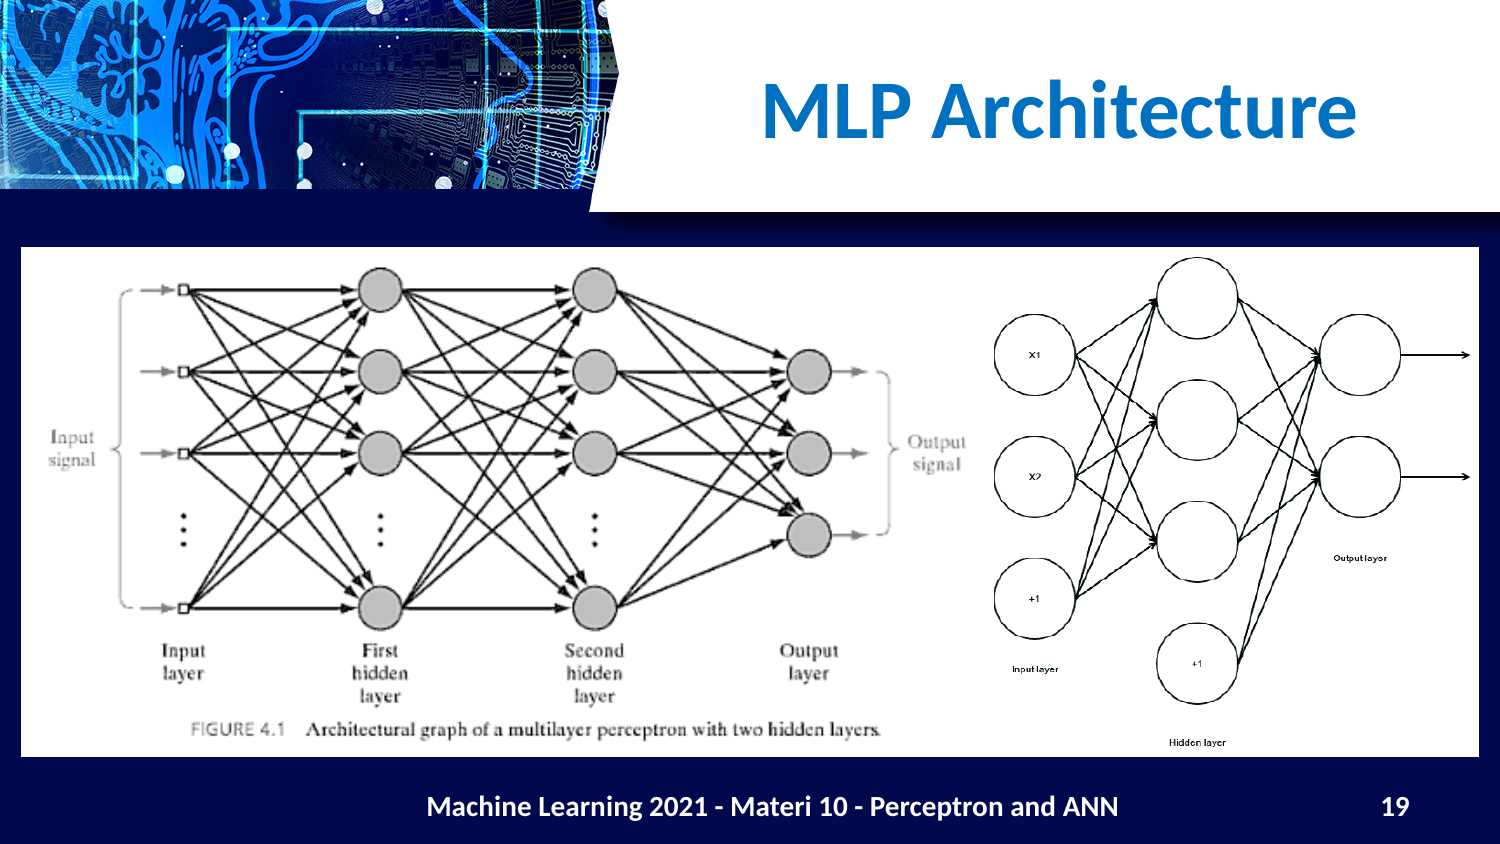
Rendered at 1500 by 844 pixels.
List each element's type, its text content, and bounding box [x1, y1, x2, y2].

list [21, 247, 994, 757]
slide_number 19 [1194, 782, 1425, 827]
footer Machine Learning 2021 - Materi 10 - Perceptron and ANN [351, 782, 1194, 827]
title MLP Architecture [647, 16, 1473, 195]
picture [0, 0, 1500, 844]
